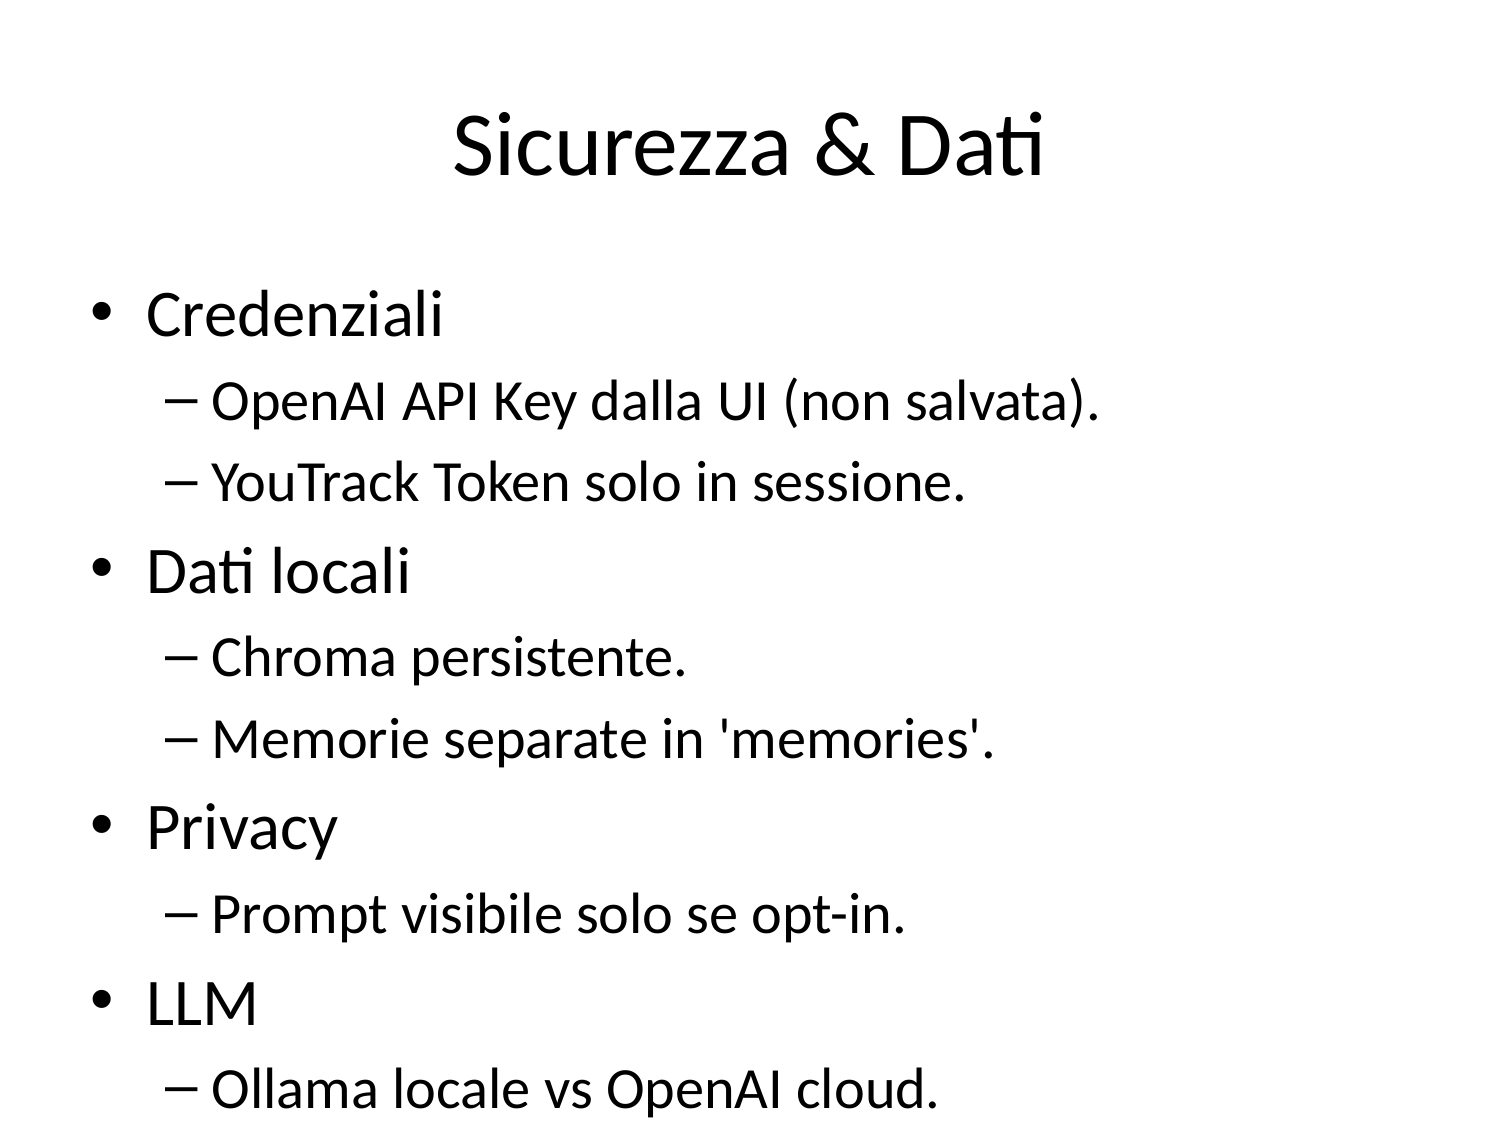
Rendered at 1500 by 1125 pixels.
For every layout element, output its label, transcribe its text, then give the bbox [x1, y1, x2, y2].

title Sicurezza & Dati [75, 45, 1425, 233]
list Credenziali OpenAI API Key dalla UI (non salvata). YouTrack Token solo in sessione. Dati locali Chroma persistente. Memorie separate in 'memories'. Privacy Prompt visibile solo se opt-in. LLM Ollama locale vs OpenAI cloud. [75, 262, 1425, 1005]
